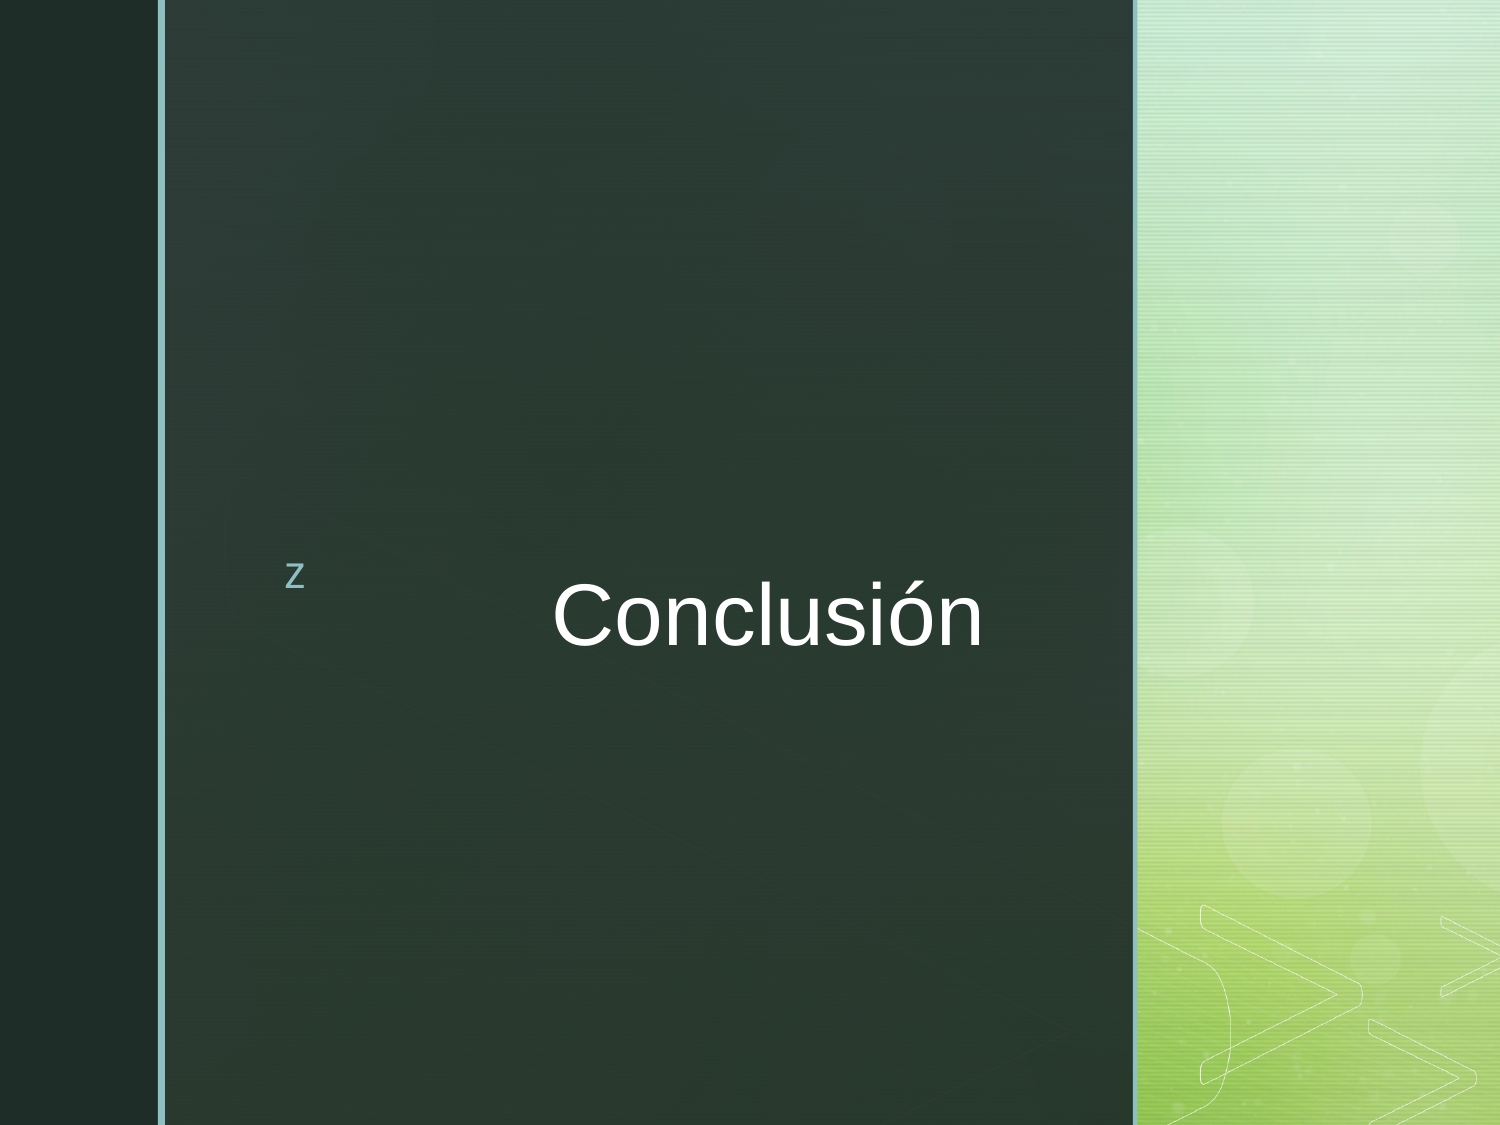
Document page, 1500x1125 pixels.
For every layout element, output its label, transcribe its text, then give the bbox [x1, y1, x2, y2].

picture [1138, 0, 1500, 1125]
title Conclusión [321, 562, 1001, 935]
